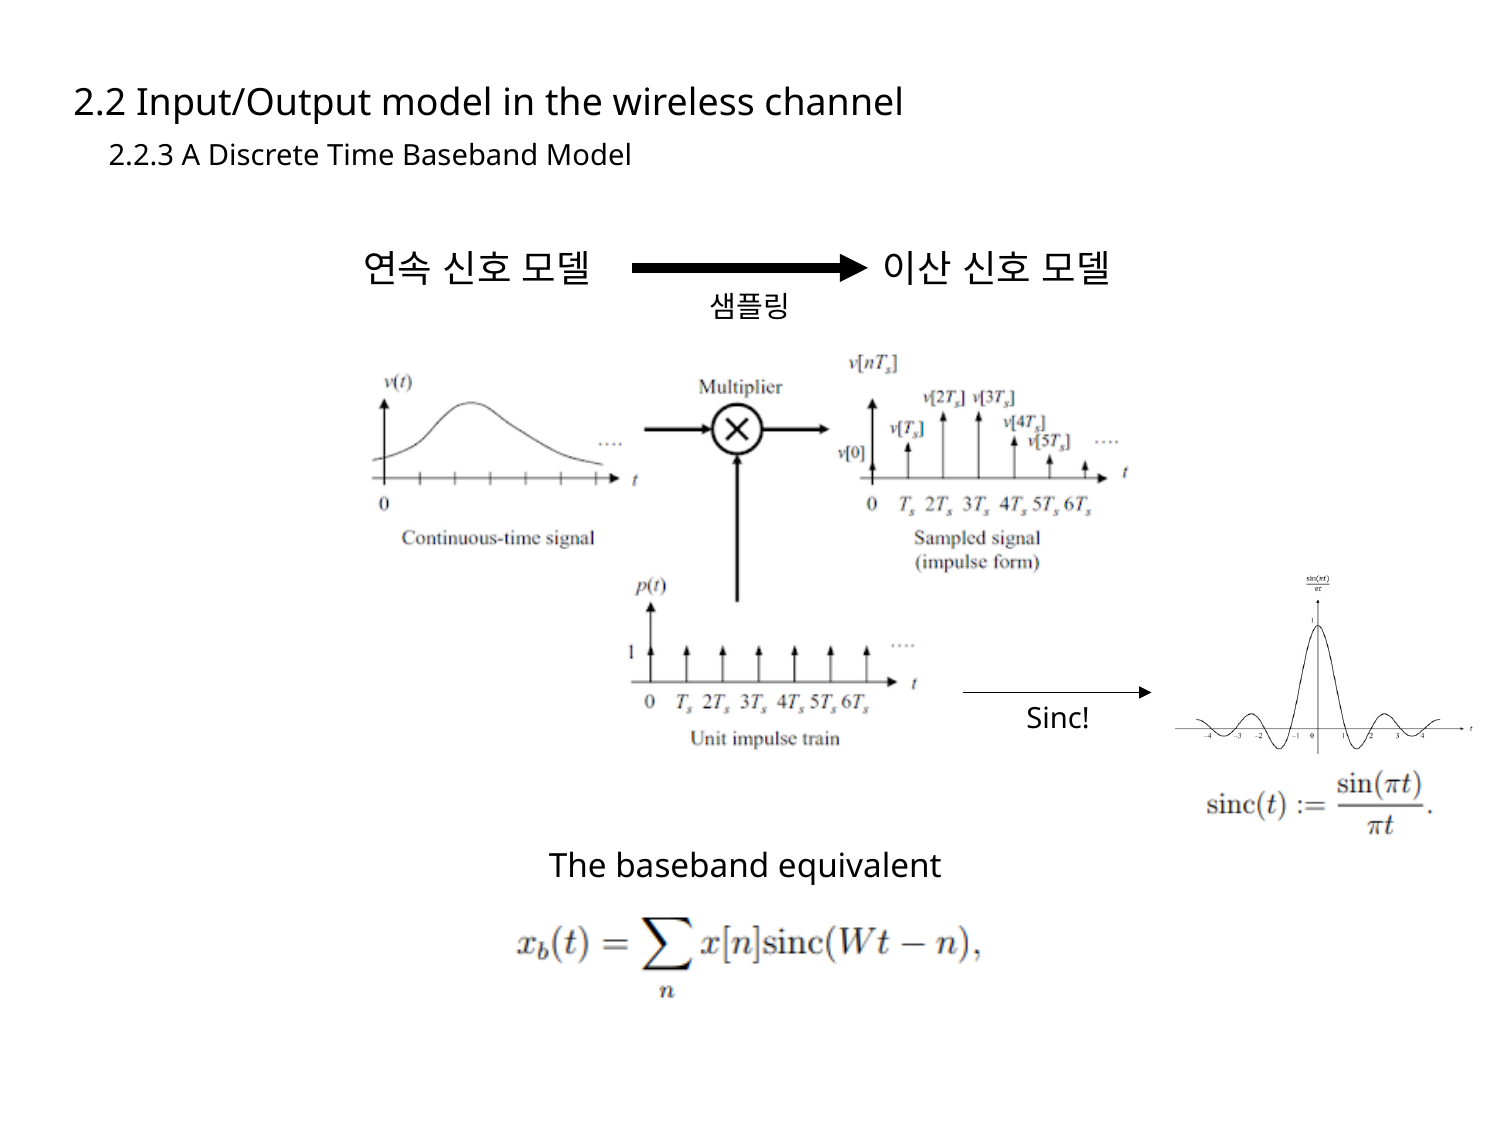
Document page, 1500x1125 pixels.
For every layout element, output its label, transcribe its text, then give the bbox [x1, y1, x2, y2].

text_box 샘플링 [655, 281, 845, 331]
text_box 2.2 Input/Output model in the wireless channel [58, 70, 1254, 130]
picture [351, 344, 1152, 766]
text_box 연속 신호 모델 [348, 237, 632, 298]
picture [1174, 575, 1473, 754]
text_box 이산 신호 모델 [868, 237, 1152, 298]
text_box The baseband equivalent [374, 837, 1125, 892]
picture [1203, 764, 1445, 847]
picture [503, 898, 1001, 1019]
text_box 2.2.3 A Discrete Time Baseband Model [93, 128, 1289, 179]
